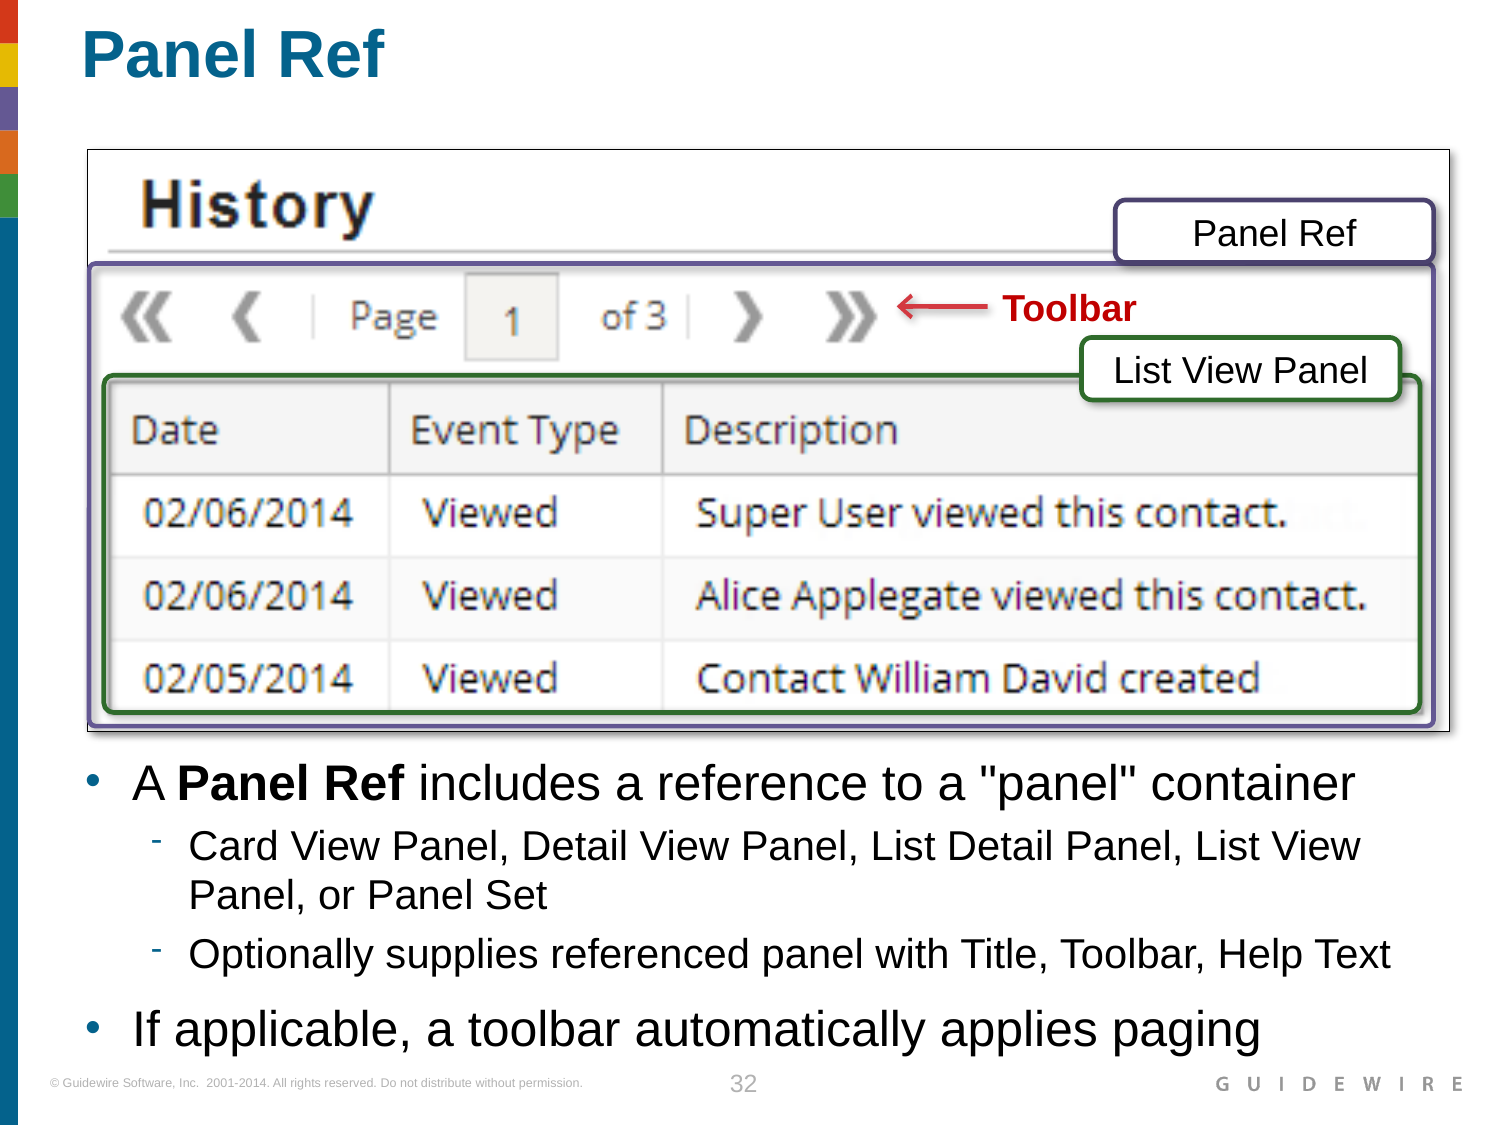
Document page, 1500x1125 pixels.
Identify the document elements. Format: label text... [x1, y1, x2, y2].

title Panel Ref [81, 19, 1446, 142]
picture [86, 149, 1451, 732]
list A Panel Ref includes a reference to a "panel" container Card View Panel, Detail View Panel, List Detail Panel, List View Panel, or Panel Set Optionally supplies referenced panel with Title, Toolbar, Help Text If applicable, a toolbar automatically applies paging [85, 750, 1450, 1050]
picture [1215, 1073, 1480, 1096]
